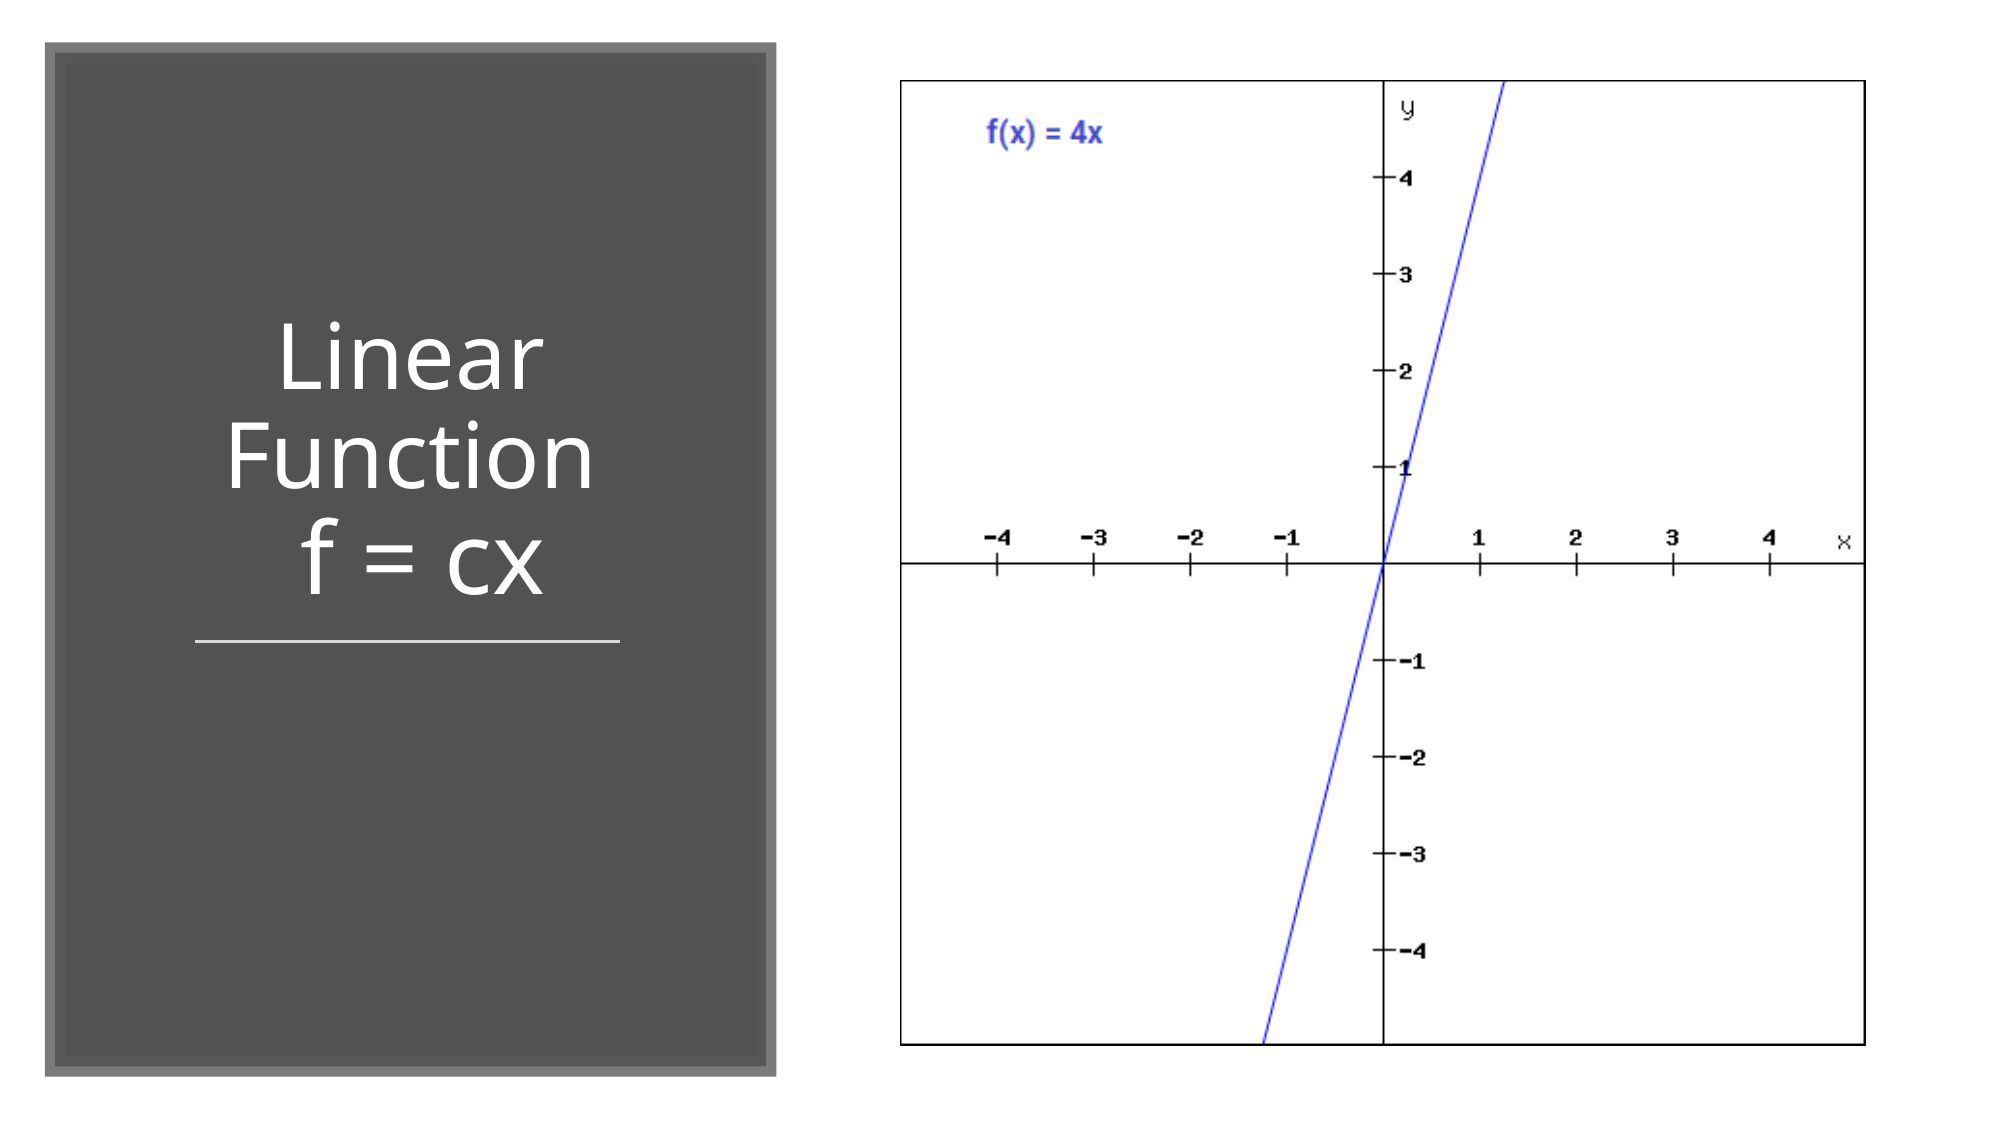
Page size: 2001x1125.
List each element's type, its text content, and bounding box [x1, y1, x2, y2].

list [900, 80, 1866, 1046]
title Linear Function f = cx [110, 149, 711, 624]
text_box [54, 52, 767, 1067]
